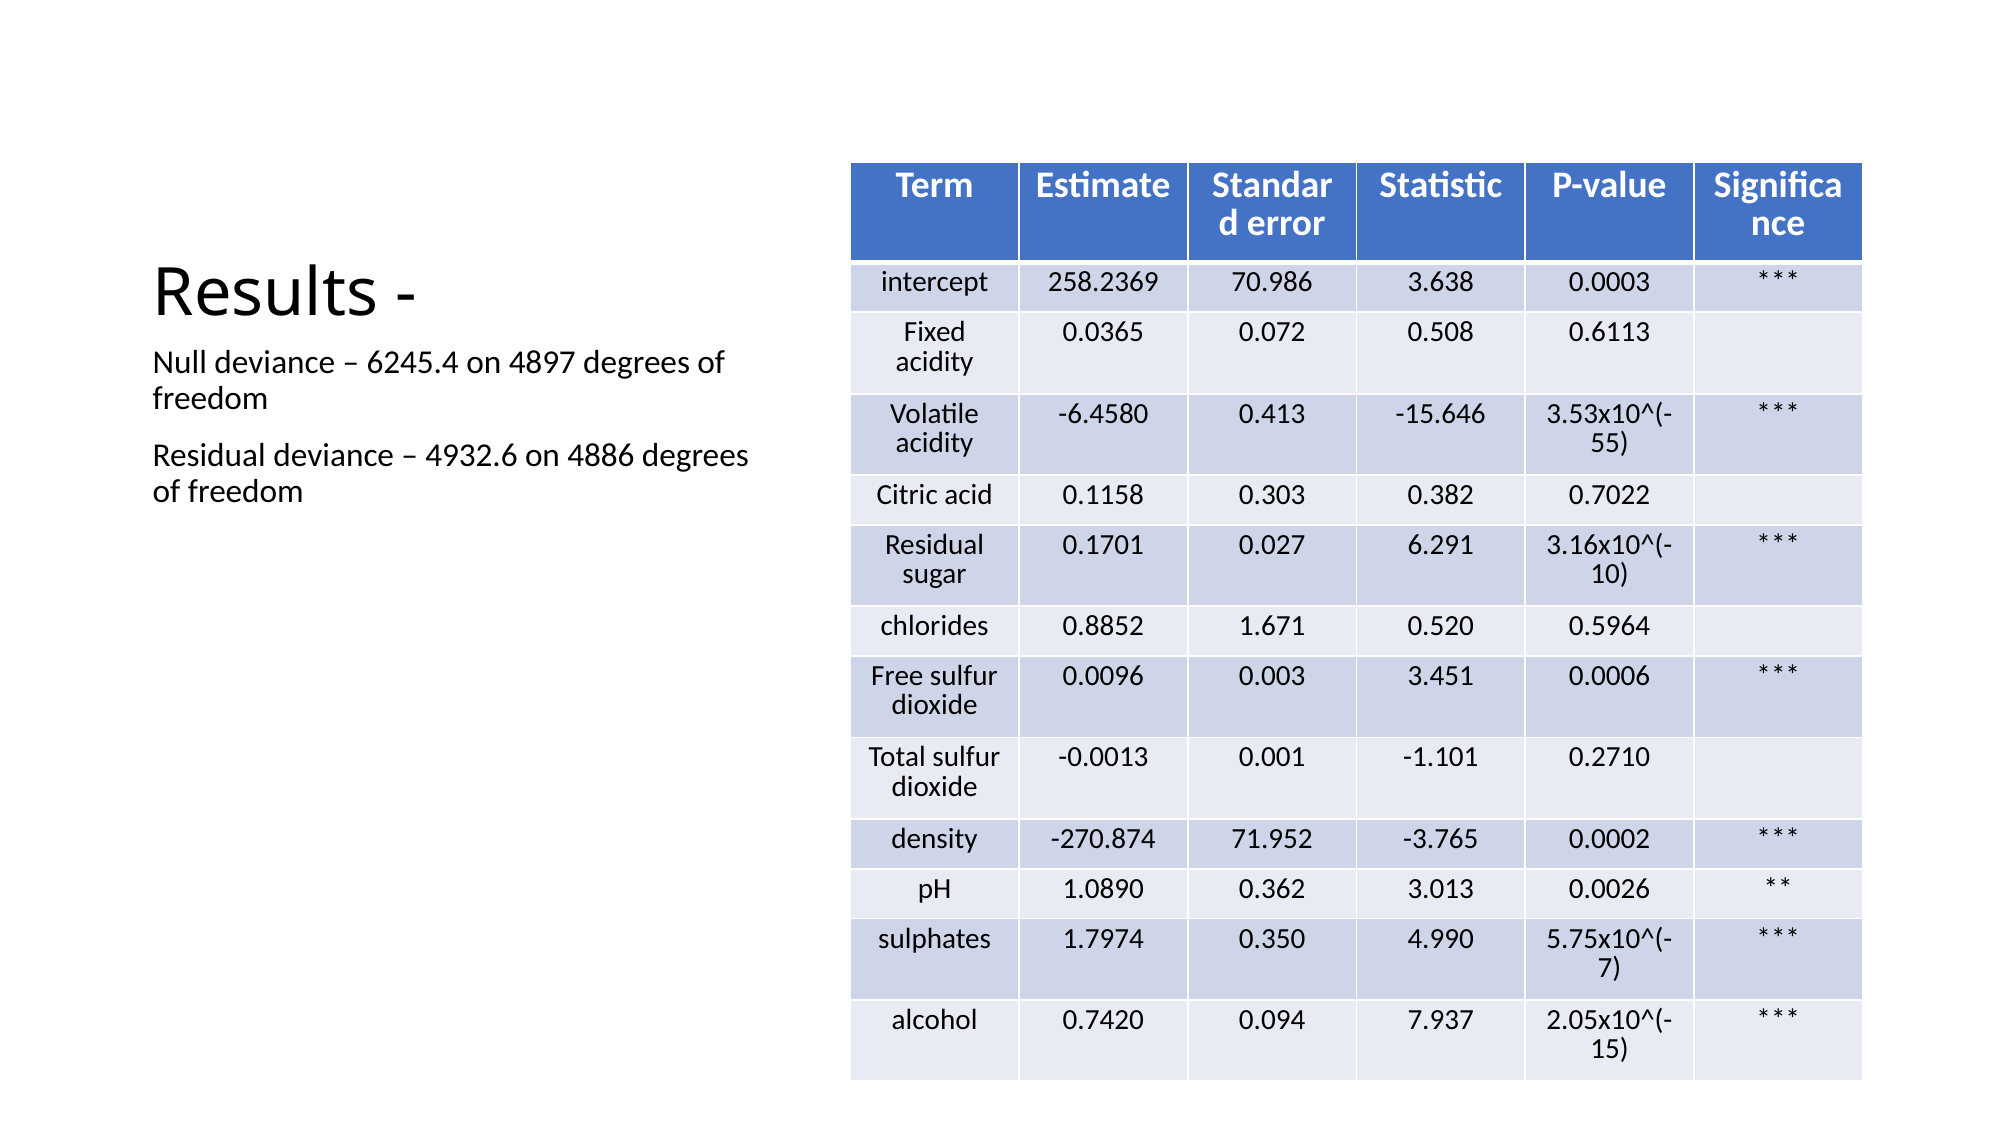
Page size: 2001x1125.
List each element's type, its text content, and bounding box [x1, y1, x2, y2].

table_cell 0.0002 [1526, 820, 1693, 868]
table_header Statistic [1357, 163, 1524, 260]
table_cell chlorides [851, 607, 1018, 655]
table_cell intercept [851, 265, 1018, 311]
table_cell 3.16x10^(-10) [1526, 526, 1693, 605]
table_cell -6.4580 [1020, 395, 1187, 474]
list Null deviance – 6245.4 on 4897 degrees of freedom Residual deviance – 4932.6 on 4886 degrees of freedom [137, 337, 783, 963]
table_cell Fixed acidity [851, 313, 1018, 393]
table_cell [1695, 607, 1862, 655]
table_cell [1695, 476, 1862, 524]
table_cell 258.2369 [1020, 265, 1187, 311]
table_cell 3.638 [1357, 265, 1524, 311]
table_header Estimate [1020, 163, 1187, 260]
table_header Term [851, 163, 1018, 260]
table_cell -0.0013 [1020, 738, 1187, 818]
table_cell Free sulfur dioxide [851, 657, 1018, 737]
table_cell *** [1695, 395, 1862, 474]
table_cell 2.05x10^(-15) [1526, 1001, 1693, 1080]
table_cell *** [1695, 265, 1862, 311]
table_cell -15.646 [1357, 395, 1524, 474]
table_cell 0.362 [1189, 870, 1356, 918]
table_cell 0.350 [1189, 919, 1356, 999]
table_cell 0.7420 [1020, 1001, 1187, 1080]
table_cell 0.2710 [1526, 738, 1693, 818]
table_header Standard error [1189, 163, 1356, 260]
table_cell 0.7022 [1526, 476, 1693, 524]
table_cell 1.671 [1189, 607, 1356, 655]
table_cell Volatile acidity [851, 395, 1018, 474]
table_cell 0.0003 [1526, 265, 1693, 311]
table_header Significance [1695, 163, 1862, 260]
title Results - [137, 75, 783, 337]
table_header P-value [1526, 163, 1693, 260]
table_cell 71.952 [1189, 820, 1356, 868]
table_cell 0.1158 [1020, 476, 1187, 524]
table_cell 0.8852 [1020, 607, 1187, 655]
table_cell 0.1701 [1020, 526, 1187, 605]
table_cell 7.937 [1357, 1001, 1524, 1080]
table_cell 6.291 [1357, 526, 1524, 605]
table_cell *** [1695, 820, 1862, 868]
table_cell 5.75x10^(-7) [1526, 919, 1693, 999]
table_cell [1695, 738, 1862, 818]
table_cell 1.7974 [1020, 919, 1187, 999]
table_cell 1.0890 [1020, 870, 1187, 918]
table_cell *** [1695, 657, 1862, 737]
table_cell 0.5964 [1526, 607, 1693, 655]
table_cell 0.303 [1189, 476, 1356, 524]
table_cell -3.765 [1357, 820, 1524, 868]
table_cell [1695, 313, 1862, 393]
table_cell 0.6113 [1526, 313, 1693, 393]
table_cell 70.986 [1189, 265, 1356, 311]
table_cell -1.101 [1357, 738, 1524, 818]
table_cell 0.027 [1189, 526, 1356, 605]
table_cell *** [1695, 526, 1862, 605]
table_cell sulphates [851, 919, 1018, 999]
table_cell 0.094 [1189, 1001, 1356, 1080]
table_cell density [851, 820, 1018, 868]
table_cell 0.413 [1189, 395, 1356, 474]
table_cell 3.53x10^(-55) [1526, 395, 1693, 474]
table_cell 0.003 [1189, 657, 1356, 737]
table_cell 0.0006 [1526, 657, 1693, 737]
table_cell ** [1695, 870, 1862, 918]
table_cell alcohol [851, 1001, 1018, 1080]
table_cell 0.0026 [1526, 870, 1693, 918]
table_cell 0.382 [1357, 476, 1524, 524]
table_cell Citric acid [851, 476, 1018, 524]
table_cell 0.0096 [1020, 657, 1187, 737]
table_cell 4.990 [1357, 919, 1524, 999]
table_cell -270.874 [1020, 820, 1187, 868]
table_cell *** [1695, 919, 1862, 999]
table_cell 0.0365 [1020, 313, 1187, 393]
table_cell 3.451 [1357, 657, 1524, 737]
table_cell *** [1695, 1001, 1862, 1080]
table_cell 0.520 [1357, 607, 1524, 655]
table_cell 0.001 [1189, 738, 1356, 818]
table_cell Residual sugar [851, 526, 1018, 605]
table_cell 3.013 [1357, 870, 1524, 918]
table_cell Total sulfur dioxide [851, 738, 1018, 818]
table_cell pH [851, 870, 1018, 918]
table_cell 0.508 [1357, 313, 1524, 393]
table_cell 0.072 [1189, 313, 1356, 393]
